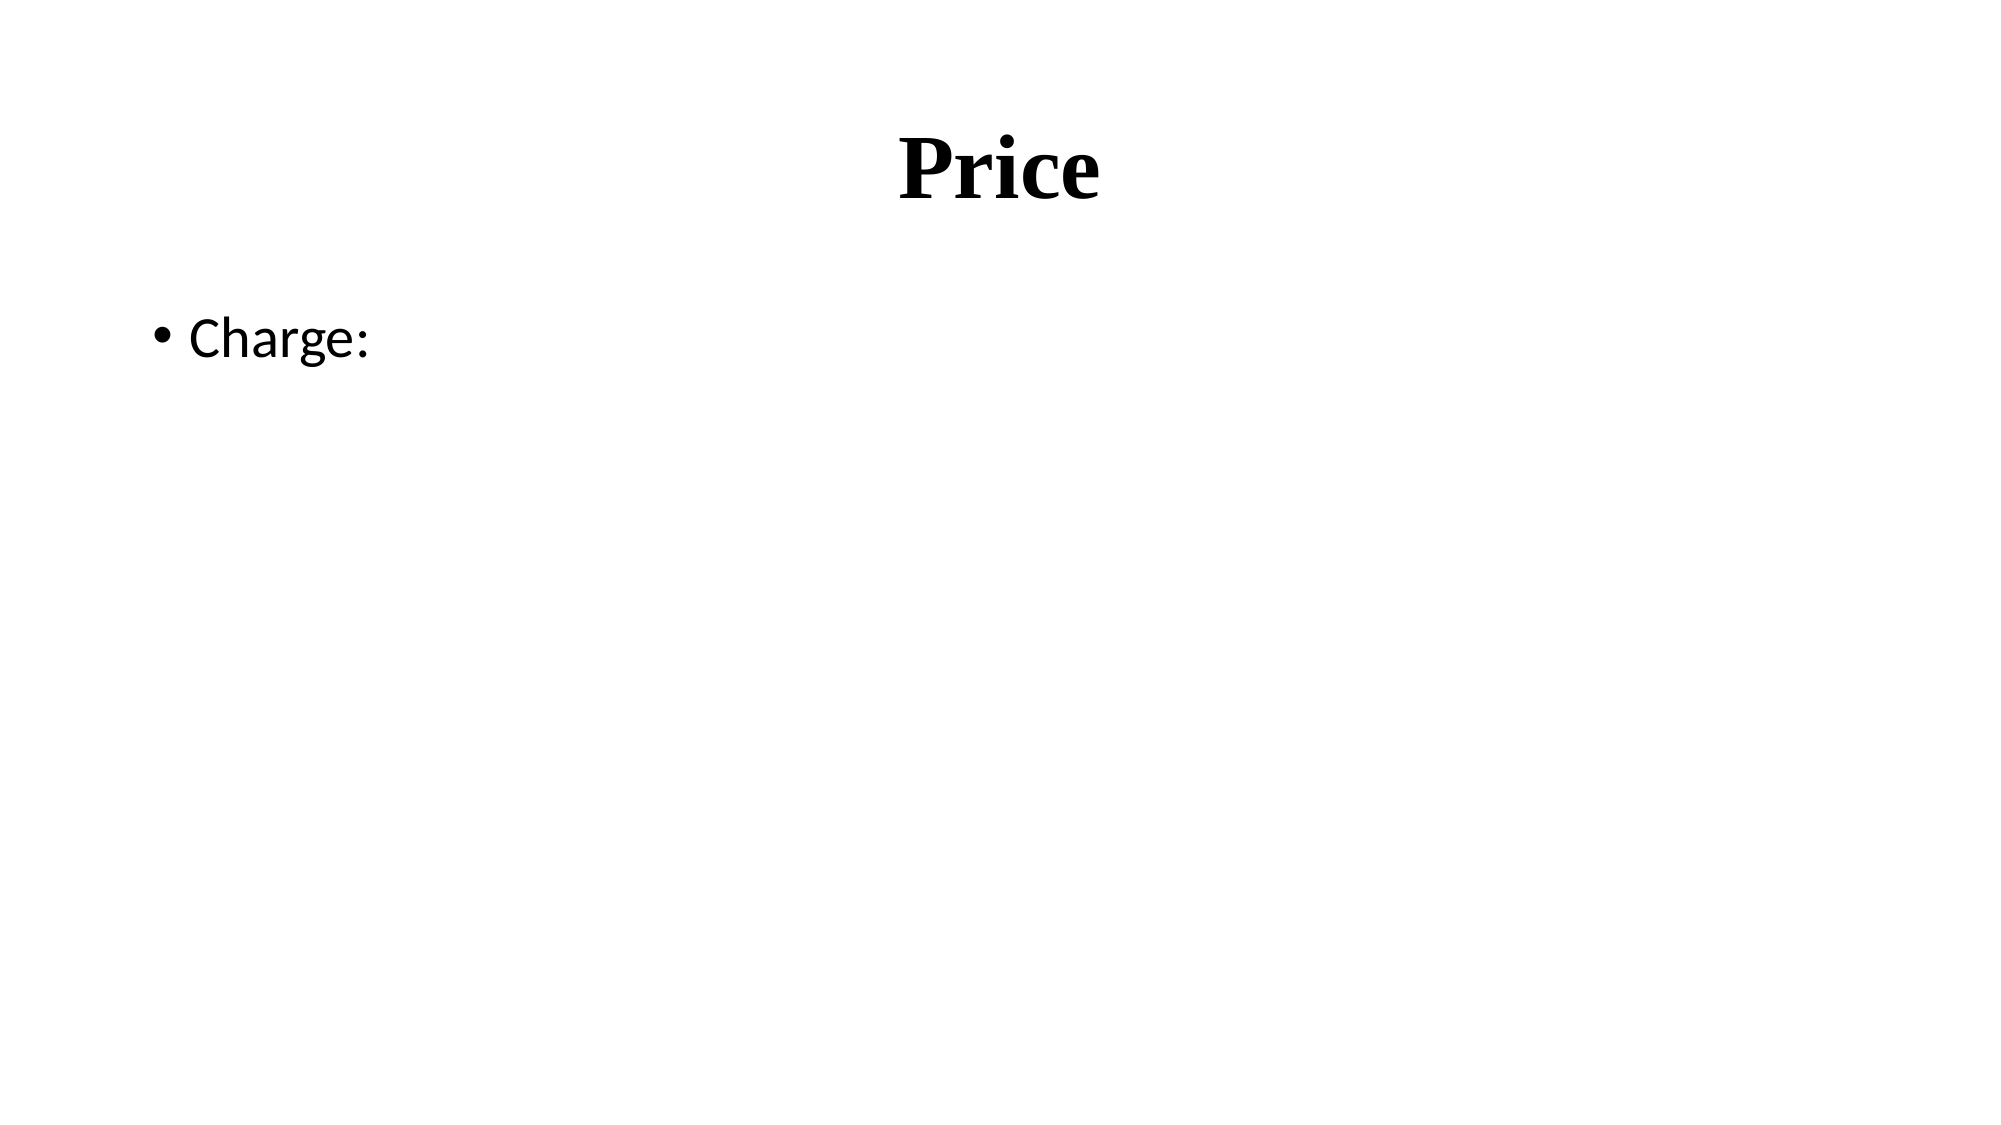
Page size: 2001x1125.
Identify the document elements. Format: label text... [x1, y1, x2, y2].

title Price [137, 59, 1863, 278]
list Charge: [137, 299, 1863, 1014]
